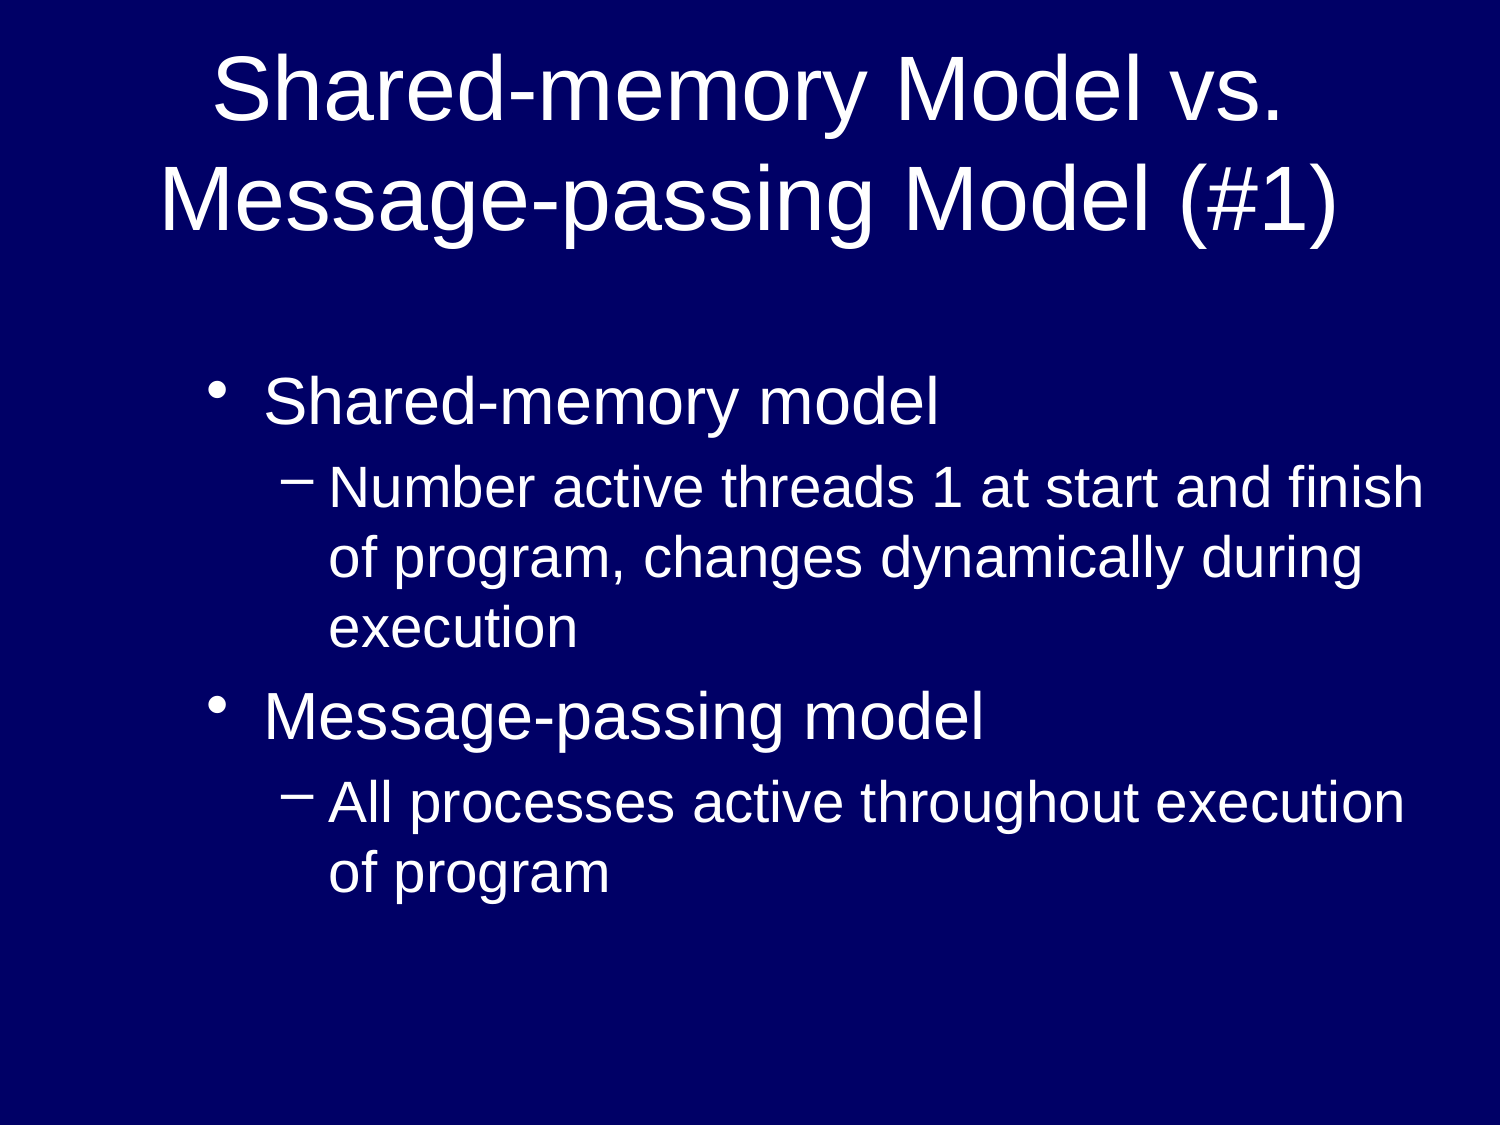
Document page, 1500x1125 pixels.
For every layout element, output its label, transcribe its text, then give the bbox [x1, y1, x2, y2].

title Shared-memory Model vs. Message-passing Model (#1) [74, 44, 1426, 233]
list Shared-memory model Number active threads 1 at start and finish of program, changes dynamically during execution Message-passing model All processes active throughout execution of program [191, 349, 1468, 995]
